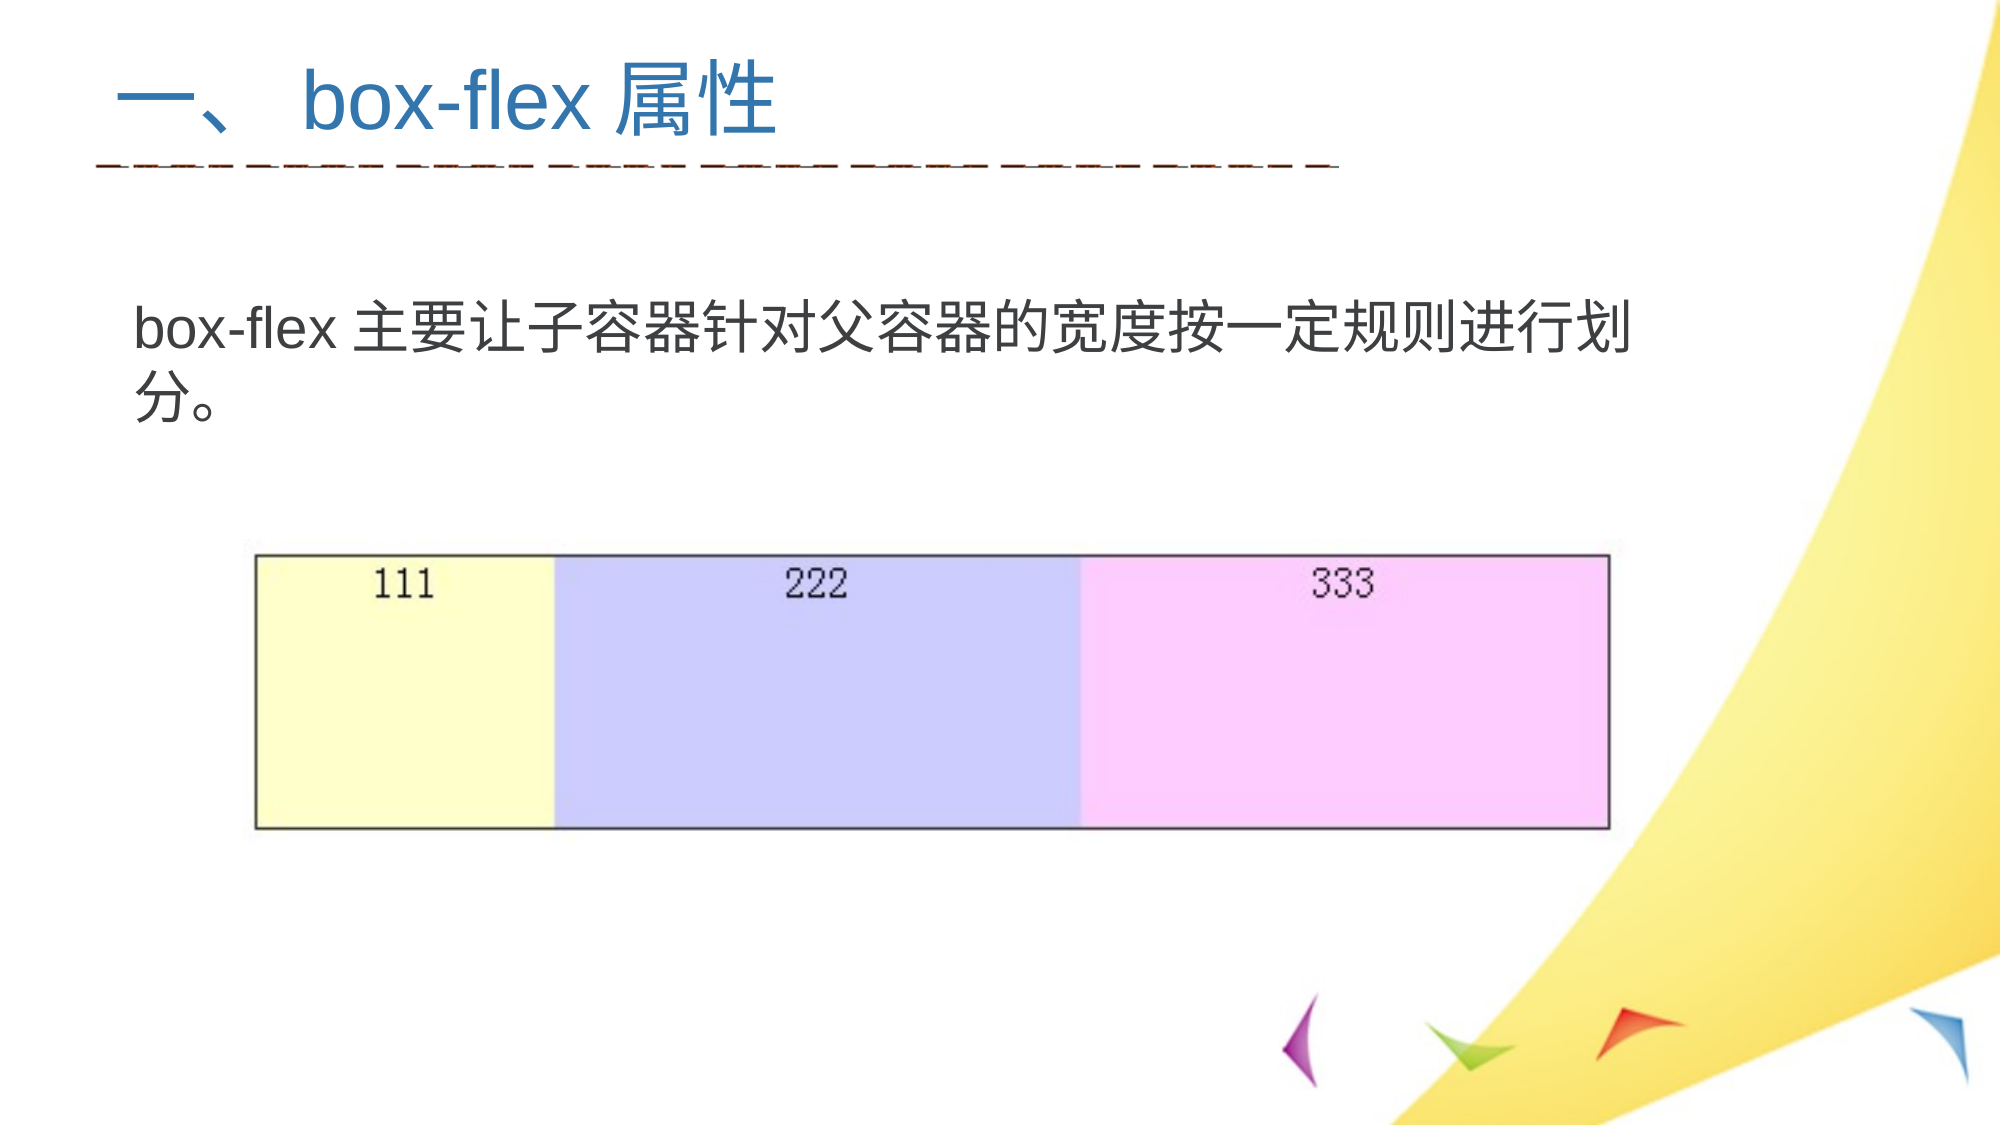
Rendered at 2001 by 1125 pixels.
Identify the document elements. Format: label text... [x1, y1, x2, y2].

picture [88, 0, 2000, 1125]
title 一、box-flex属性 [99, 31, 1707, 162]
text_box box-flex主要让子容器针对父容器的宽度按一定规则进行划分。 [118, 282, 1706, 438]
